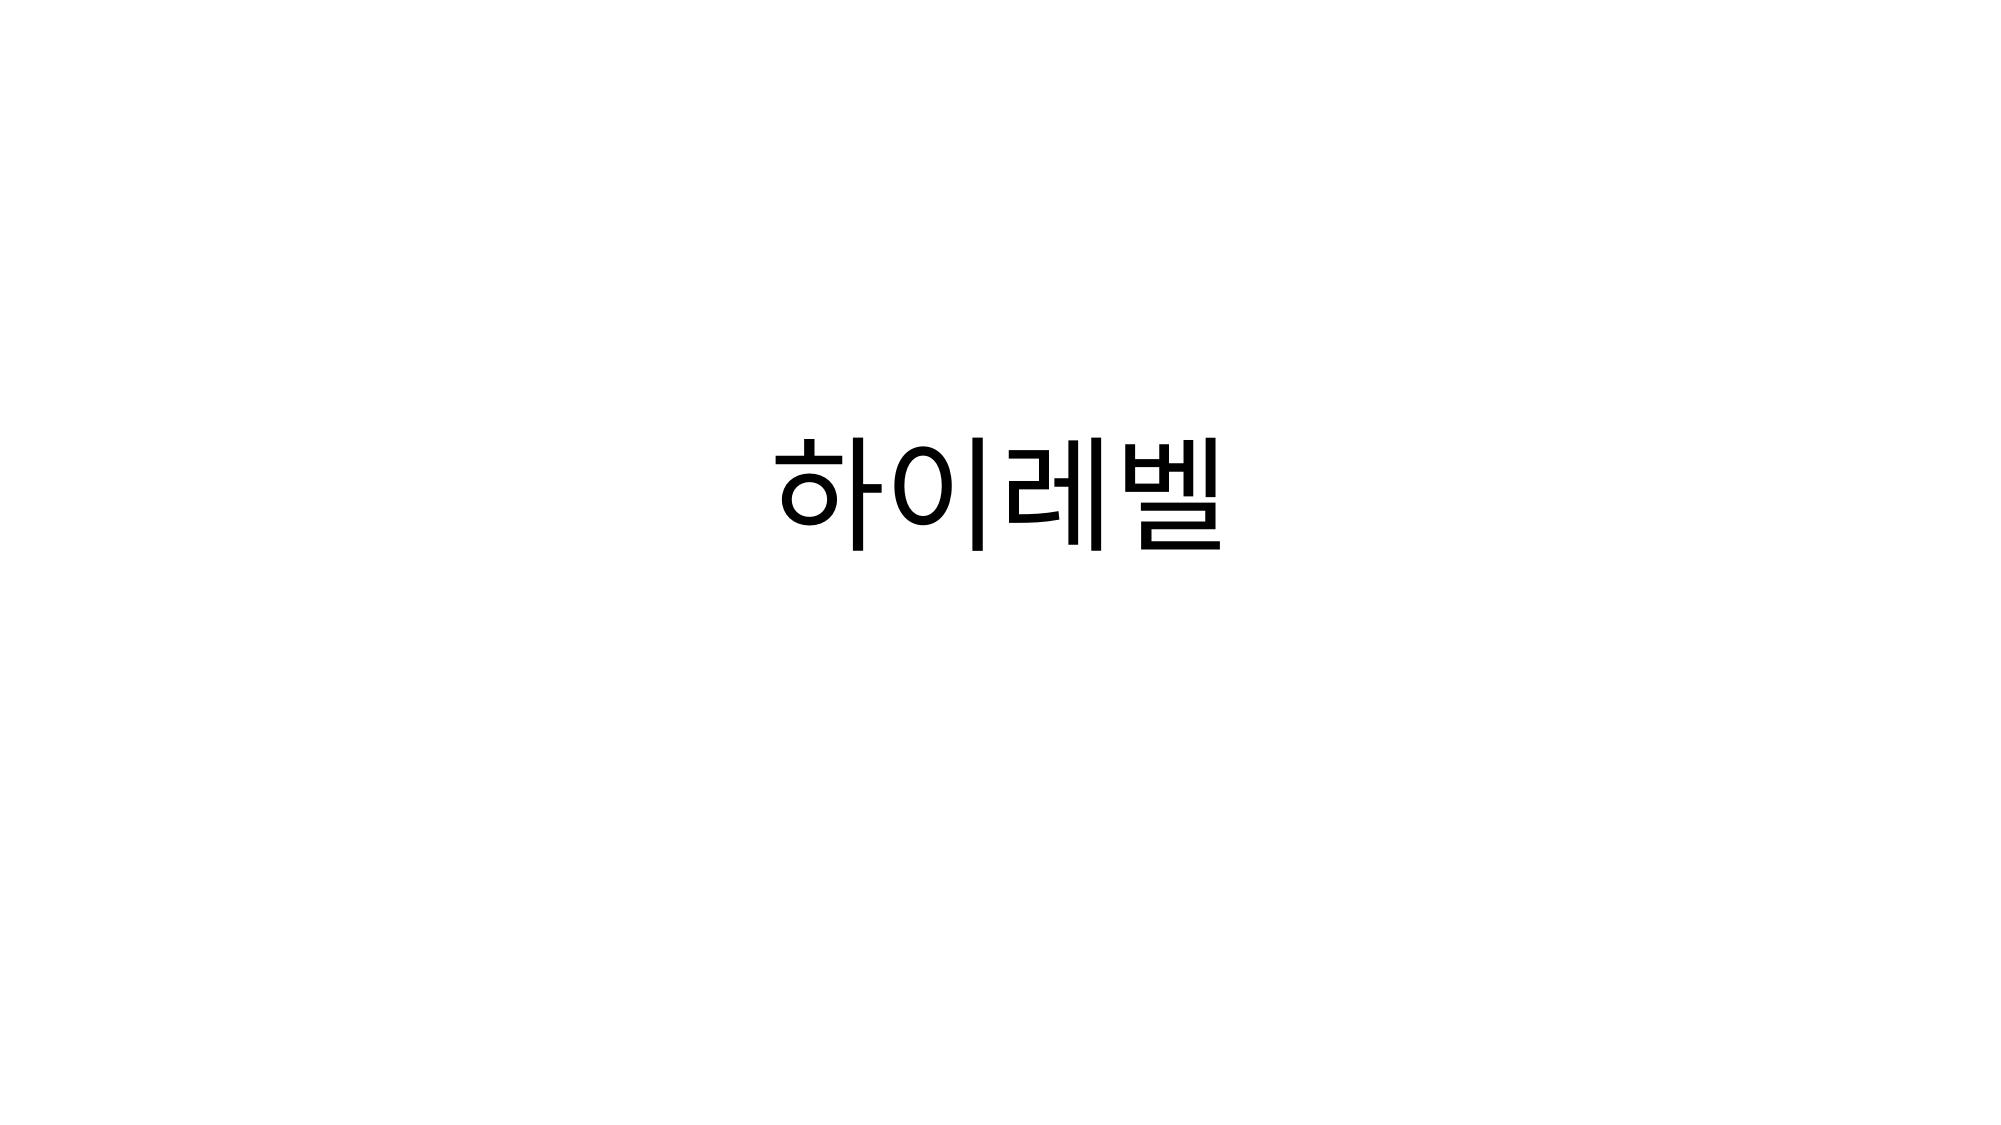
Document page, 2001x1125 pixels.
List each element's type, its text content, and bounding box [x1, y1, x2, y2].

title 하이레벨 [249, 184, 1750, 576]
